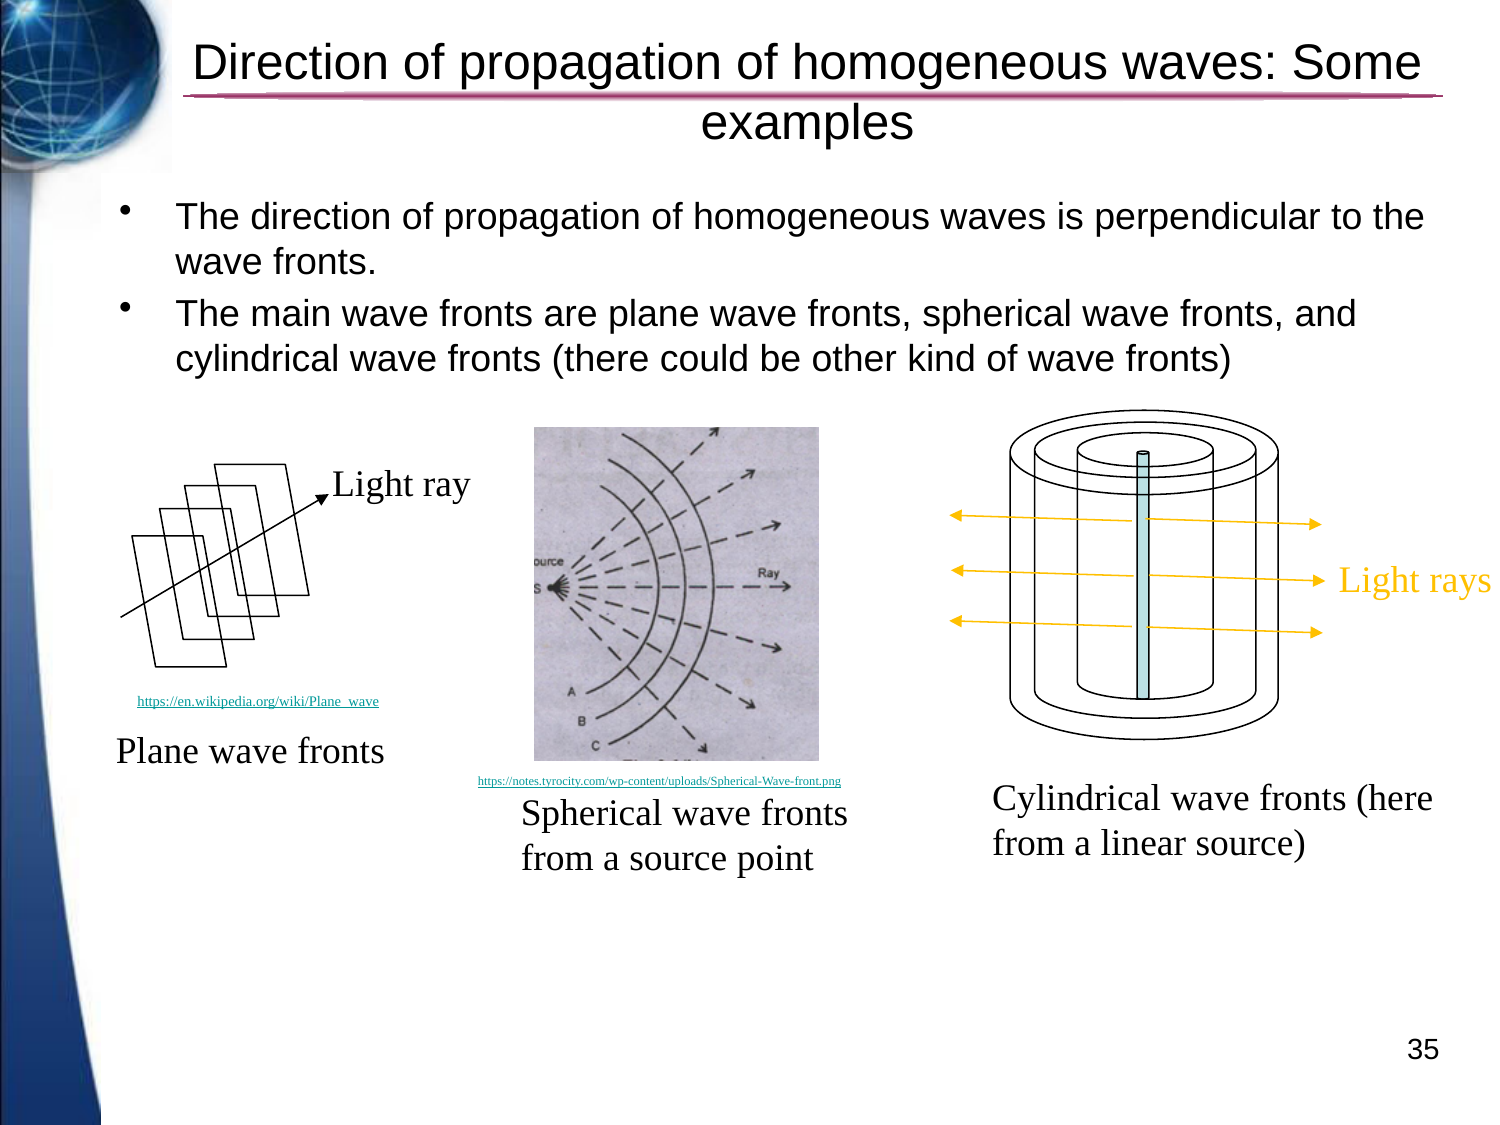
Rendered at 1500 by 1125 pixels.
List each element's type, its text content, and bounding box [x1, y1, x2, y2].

text_box https://notes.tyrocity.com/wp-content/uploads/Spherical-Wave-front.png [463, 765, 1214, 811]
text_box [180, 626, 255, 640]
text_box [1144, 518, 1322, 525]
text_box Cylindrical wave fronts (here from a linear source) [977, 765, 1486, 870]
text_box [120, 493, 330, 618]
text_box Plane wave fronts [101, 718, 400, 778]
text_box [948, 620, 1132, 627]
picture [533, 426, 820, 761]
text_box [1010, 410, 1279, 740]
text_box [184, 485, 219, 492]
title Direction of propagation of homogeneous waves: Some examples [132, 21, 1483, 210]
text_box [1146, 626, 1324, 634]
text_box Spherical wave fronts from a source point [506, 780, 873, 886]
text_box [214, 464, 291, 492]
text_box https://en.wikipedia.org/wiki/Plane_wave [122, 684, 395, 734]
text_box Light rays [1323, 547, 1500, 608]
list The direction of propagation of homogeneous waves is perpendicular to the wave fronts. The main wave fronts are plane wave fronts, spherical wave fronts, and cylindrical wave fronts (there could be other kind of wave fronts) [104, 184, 1455, 927]
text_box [950, 569, 1134, 577]
slide_number 35 [1104, 1022, 1455, 1092]
text_box Light ray [317, 451, 486, 511]
text_box [148, 626, 227, 667]
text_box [1148, 574, 1326, 582]
picture [0, 0, 172, 1125]
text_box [948, 514, 1132, 522]
